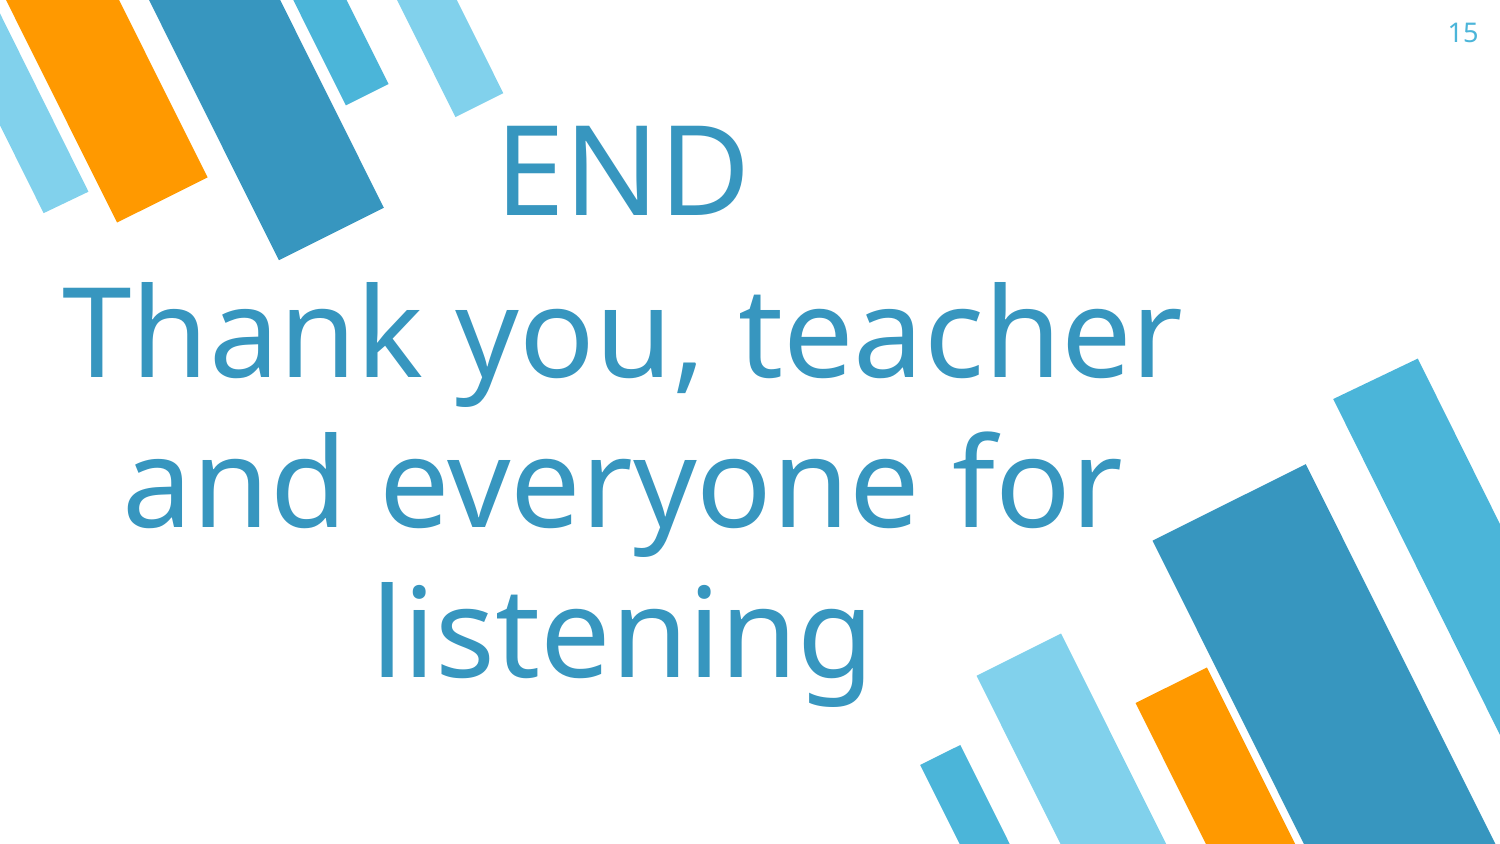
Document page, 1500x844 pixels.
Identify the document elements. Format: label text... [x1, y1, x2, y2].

list END Thank you, teacher and everyone for listening [0, 329, 1284, 464]
slide_number 15 [1403, 0, 1494, 65]
